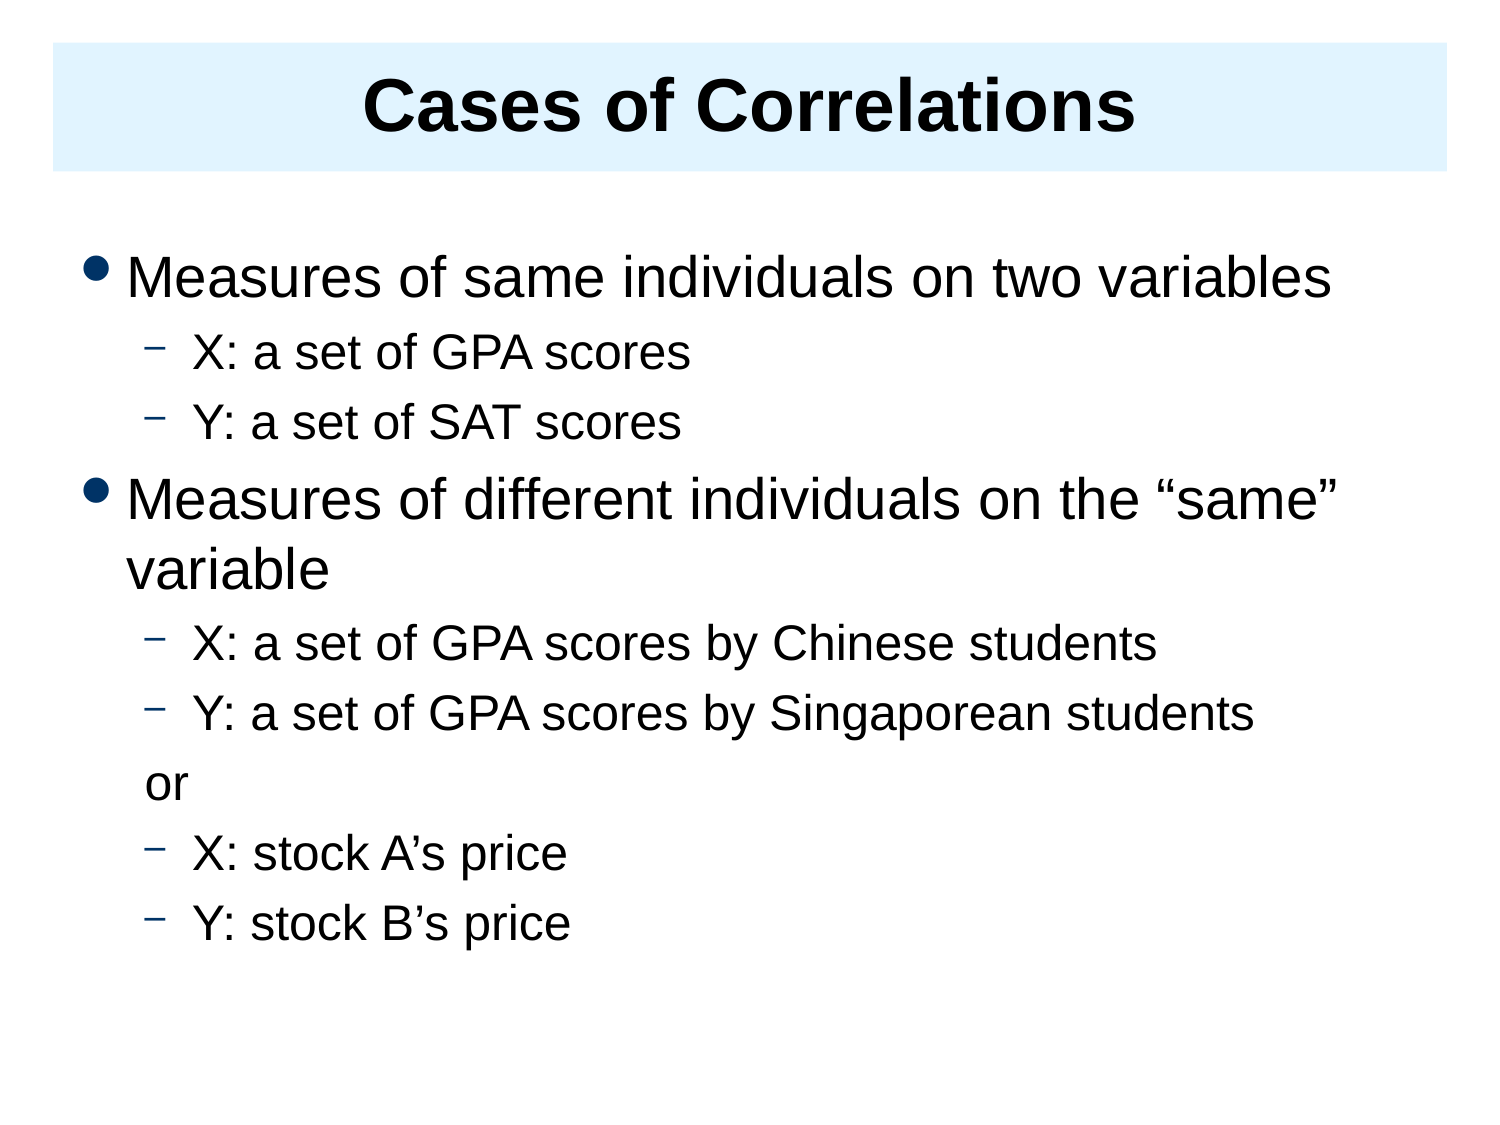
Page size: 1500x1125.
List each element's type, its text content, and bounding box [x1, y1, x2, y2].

list Measures of same individuals on two variables X: a set of GPA scores Y: a set of SAT scores Measures of different individuals on the “same” variable X: a set of GPA scores by Chinese students Y: a set of GPA scores by Singaporean students or X: stock A’s price Y: stock B’s price [64, 231, 1436, 1047]
title Cases of Correlations [53, 42, 1447, 172]
